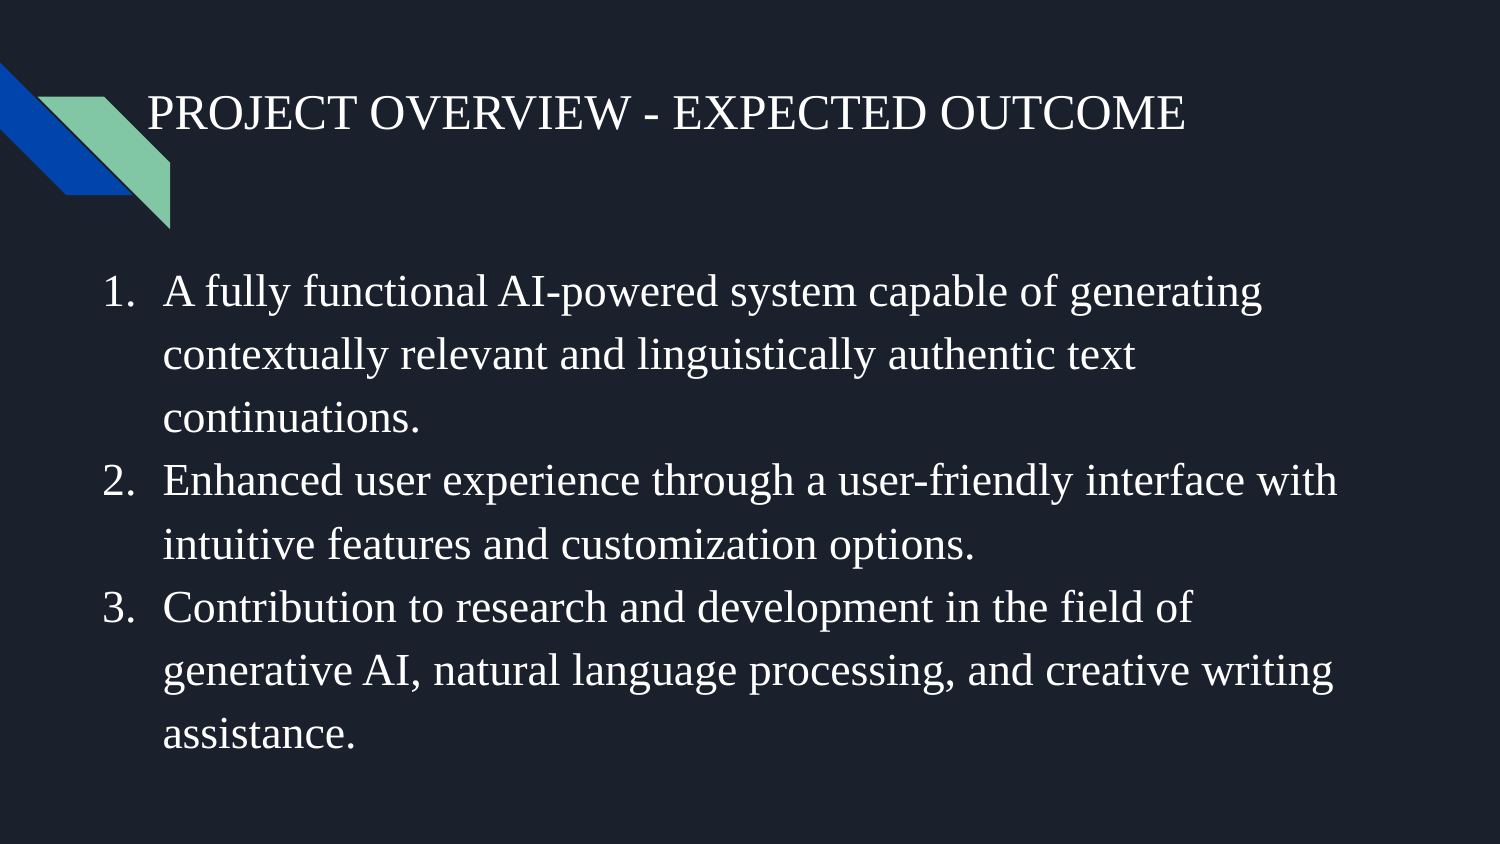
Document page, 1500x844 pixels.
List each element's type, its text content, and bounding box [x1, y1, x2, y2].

title PROJECT OVERVIEW - EXPECTED OUTCOME [131, 64, 1368, 205]
list A fully functional AI-powered system capable of generating contextually relevant and linguistically authentic text continuations. Enhanced user experience through a user-friendly interface with intuitive features and customization options. Contribution to research and development in the field of generative AI, natural language processing, and creative writing assistance. [72, 237, 1402, 769]
